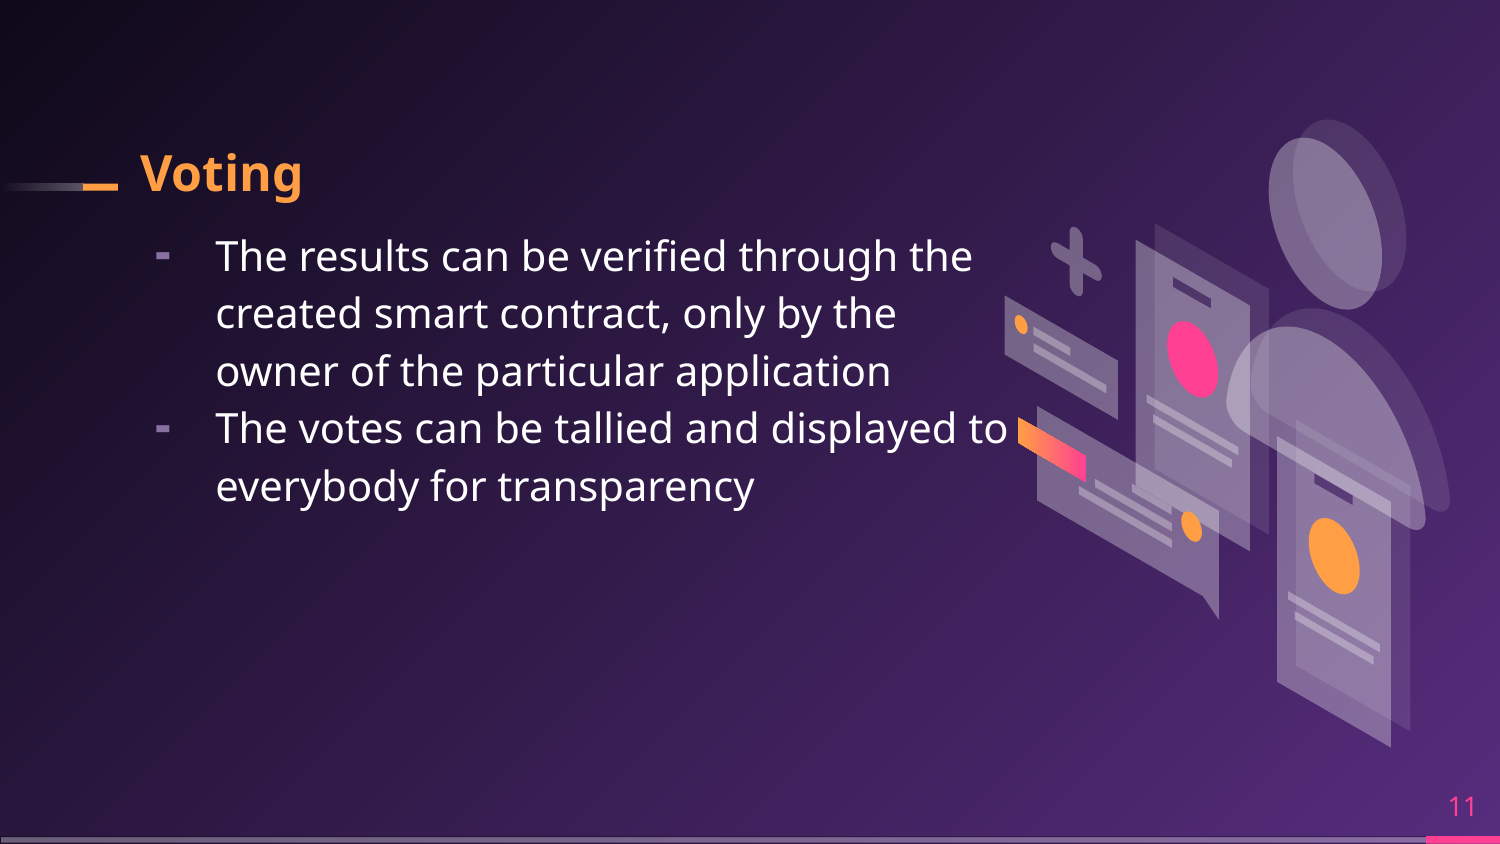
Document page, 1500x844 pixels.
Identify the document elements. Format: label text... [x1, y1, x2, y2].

title Voting [140, 137, 999, 203]
list The results can be verified through the created smart contract, only by the owner of the particular application The votes can be tallied and displayed to everybody for transparency [140, 222, 999, 720]
slide_number ‹#› [1426, 779, 1500, 837]
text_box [1004, 119, 1451, 749]
